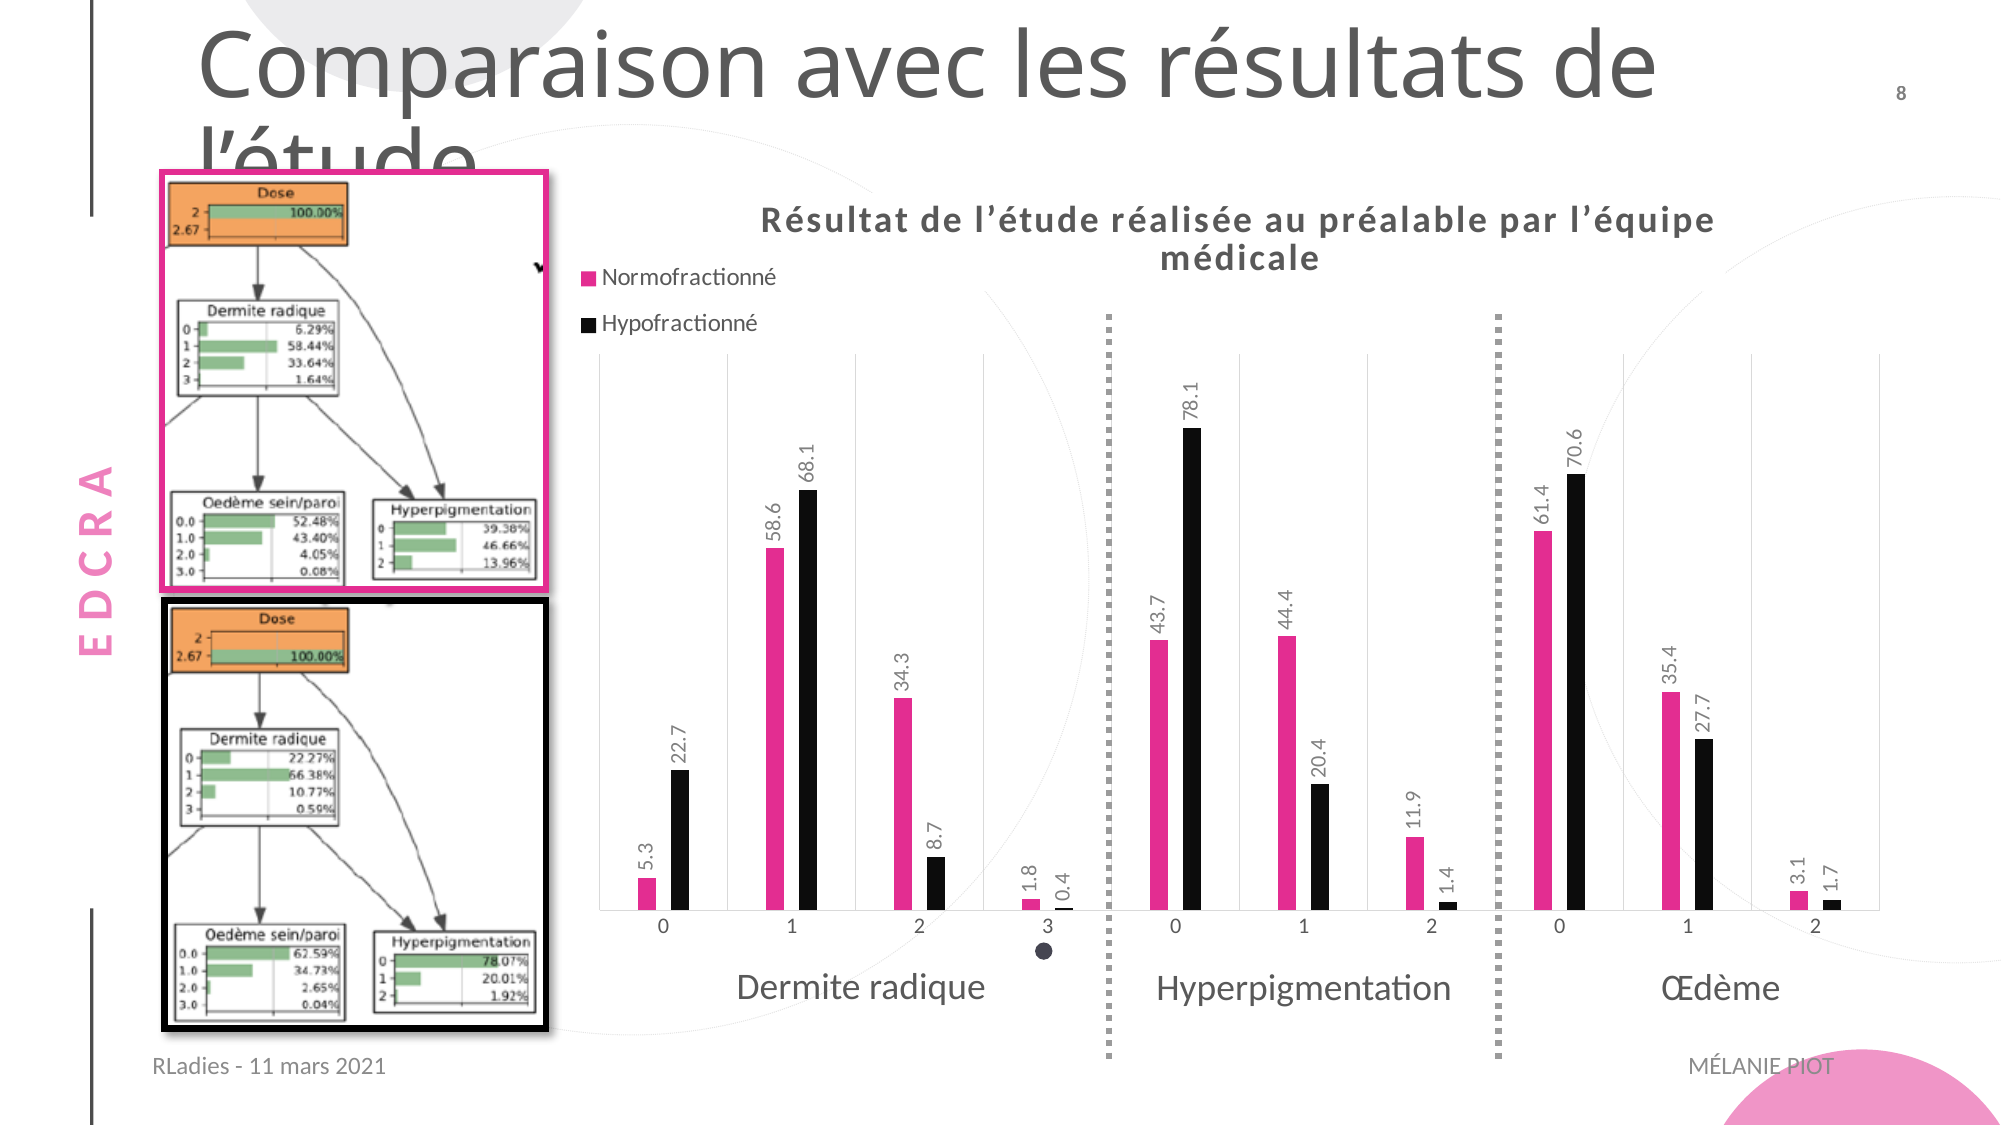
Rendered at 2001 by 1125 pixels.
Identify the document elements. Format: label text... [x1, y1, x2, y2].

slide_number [137, 1035, 588, 1096]
picture [165, 175, 543, 587]
text_box Dermite radique [721, 956, 1002, 1015]
chart [572, 169, 1907, 956]
text_box Hyperpigmentation [1141, 956, 1468, 1016]
picture [167, 603, 543, 1026]
footer MÉLANIE PIOT [1660, 1035, 1863, 1096]
text_box Œdème [1646, 956, 1805, 1016]
title Comparaison avec les résultats de l’étude [181, 59, 1863, 176]
